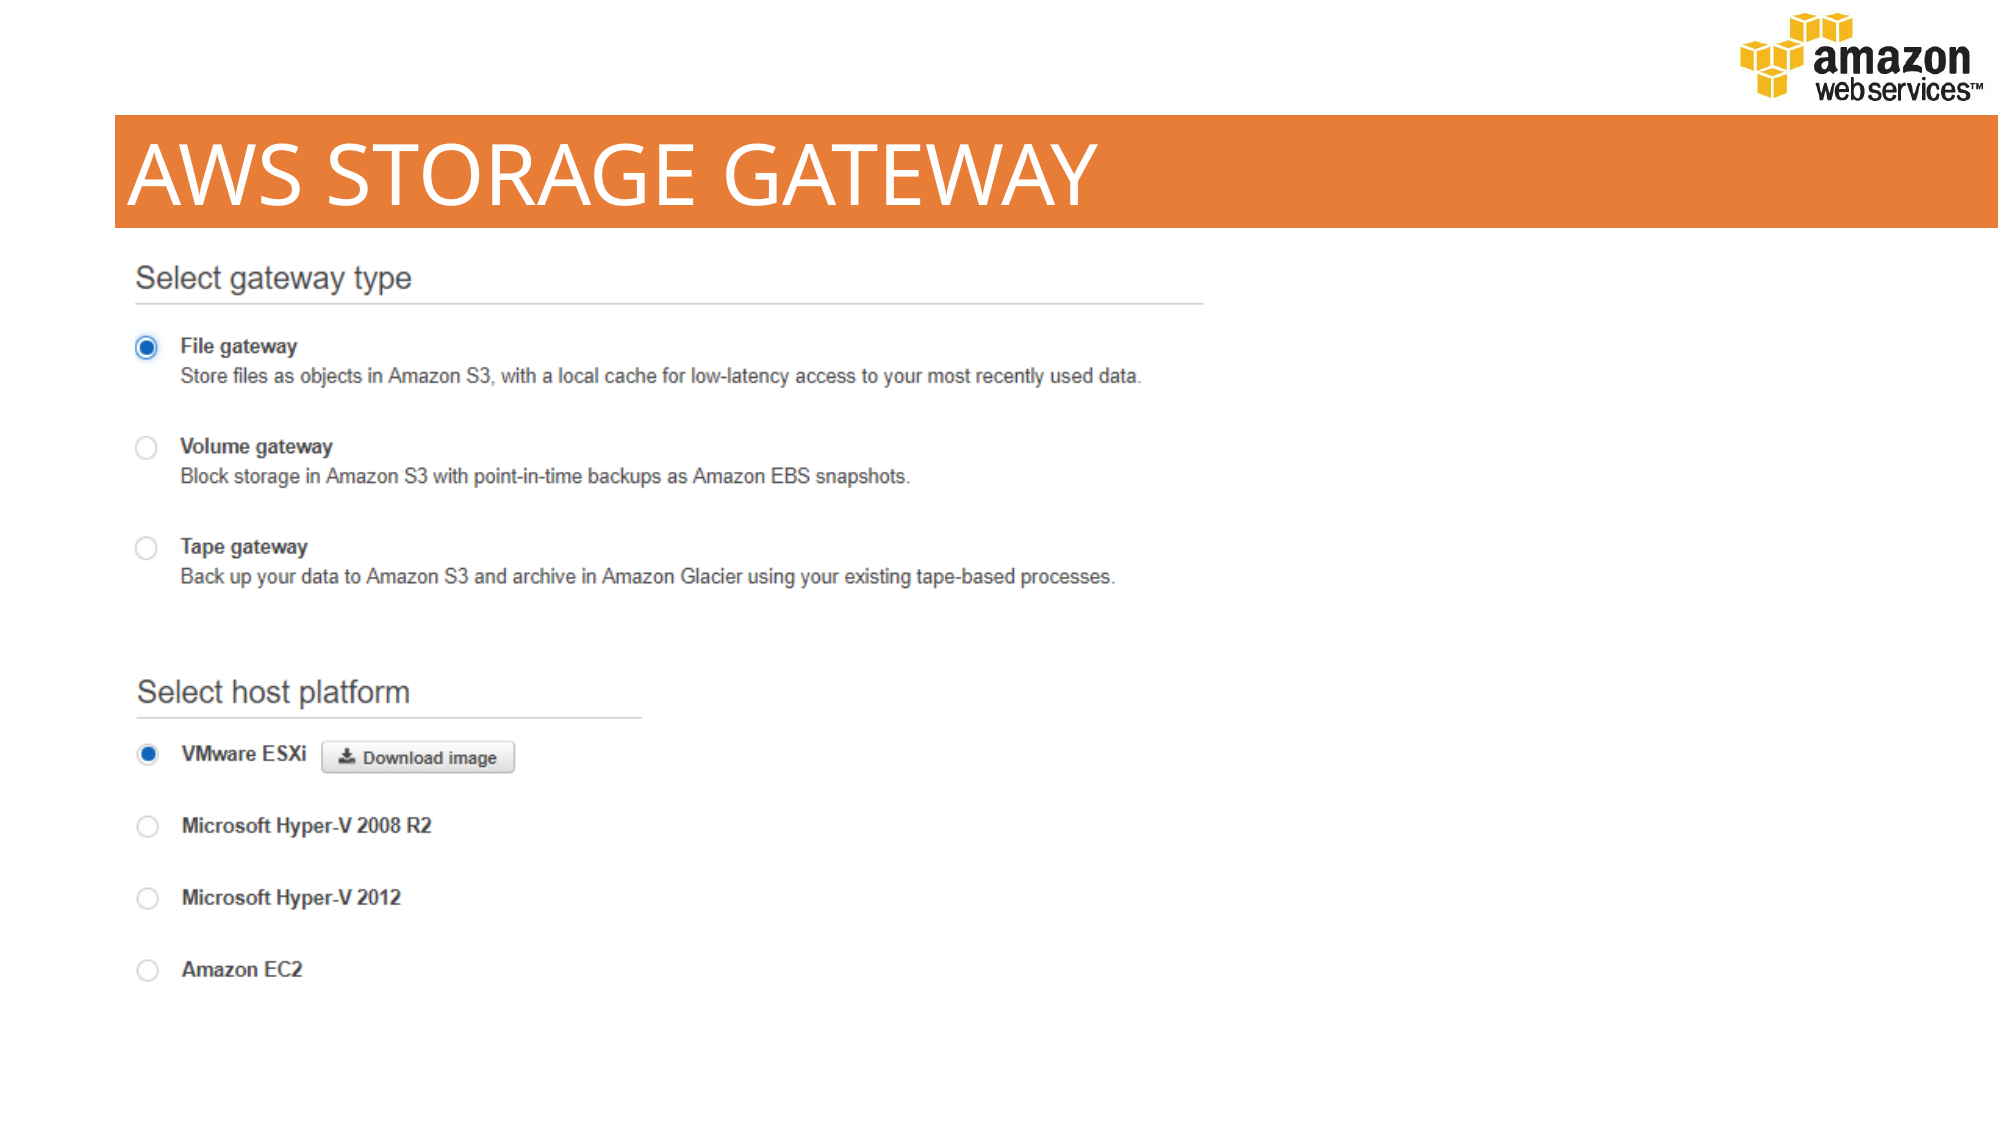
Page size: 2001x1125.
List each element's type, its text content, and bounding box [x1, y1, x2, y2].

picture [111, 250, 1224, 1014]
picture [1720, 2, 1998, 113]
title AWS Storage Gateway [110, 110, 2000, 233]
